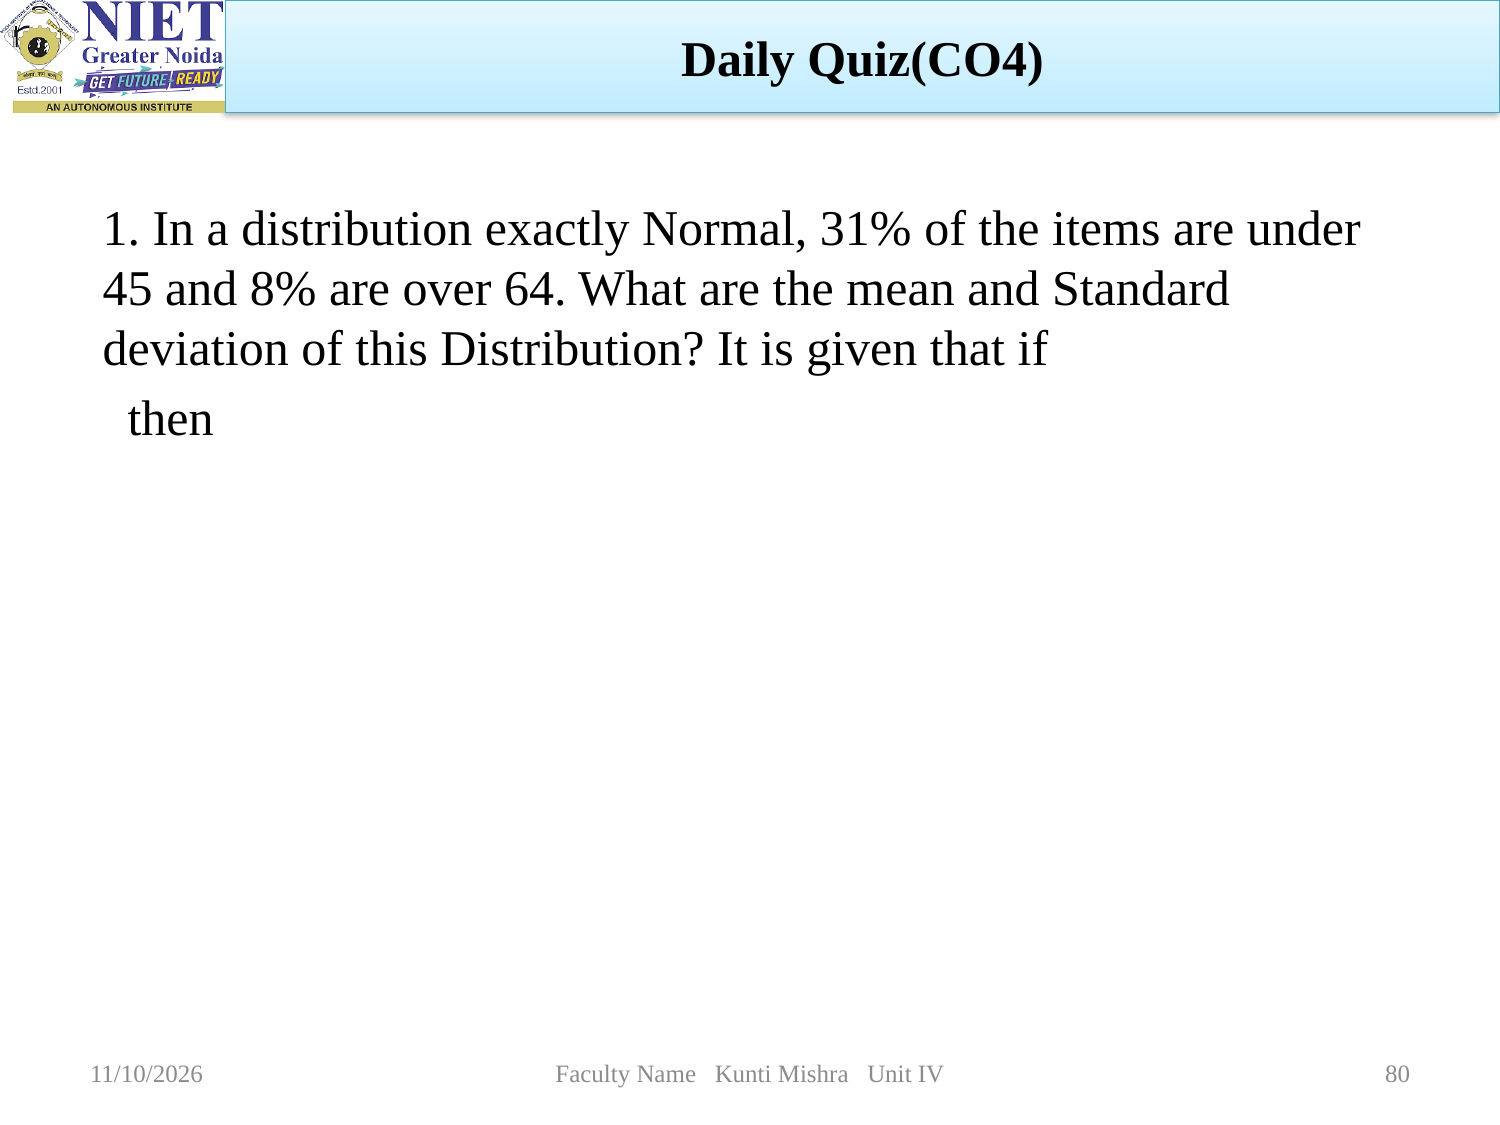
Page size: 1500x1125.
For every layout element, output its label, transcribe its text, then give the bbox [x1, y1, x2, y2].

text_box Daily Quiz(CO4) [226, 0, 1500, 113]
footer Faculty Name Kunti Mishra Unit IV [512, 1042, 988, 1103]
picture [0, 0, 226, 113]
slide_number 80 [1074, 1042, 1425, 1103]
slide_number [75, 1042, 425, 1103]
